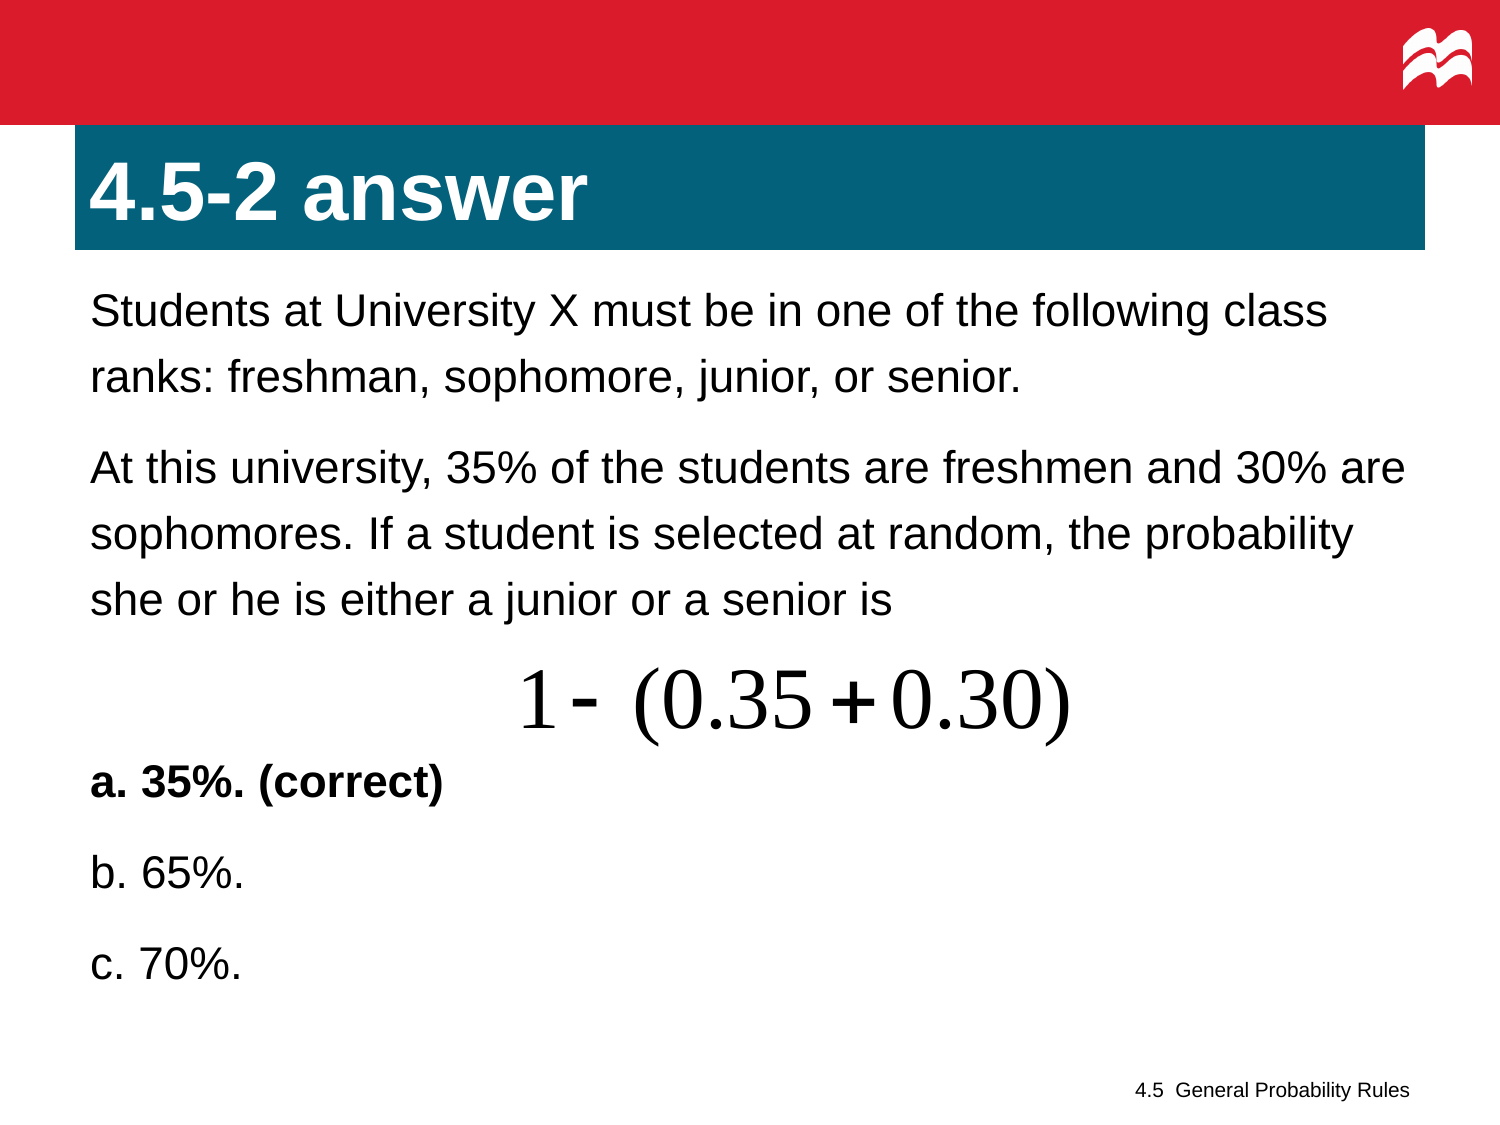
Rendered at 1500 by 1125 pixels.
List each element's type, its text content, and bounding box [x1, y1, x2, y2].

title 4.5-2 answer [75, 125, 1425, 250]
footer 4.5 General Probability Rules [1039, 1074, 1425, 1110]
list Students at University X must be in one of the following class ranks: freshman, sophomore, junior, or senior. At this university, 35% of the students are freshmen and 30% are sophomores. If a student is selected at random, the probability she or he is either a junior or a senior is a. 35%. (correct) b. 65%. c. 70%. [75, 262, 1425, 1100]
picture [1403, 28, 1472, 90]
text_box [512, 662, 1082, 751]
